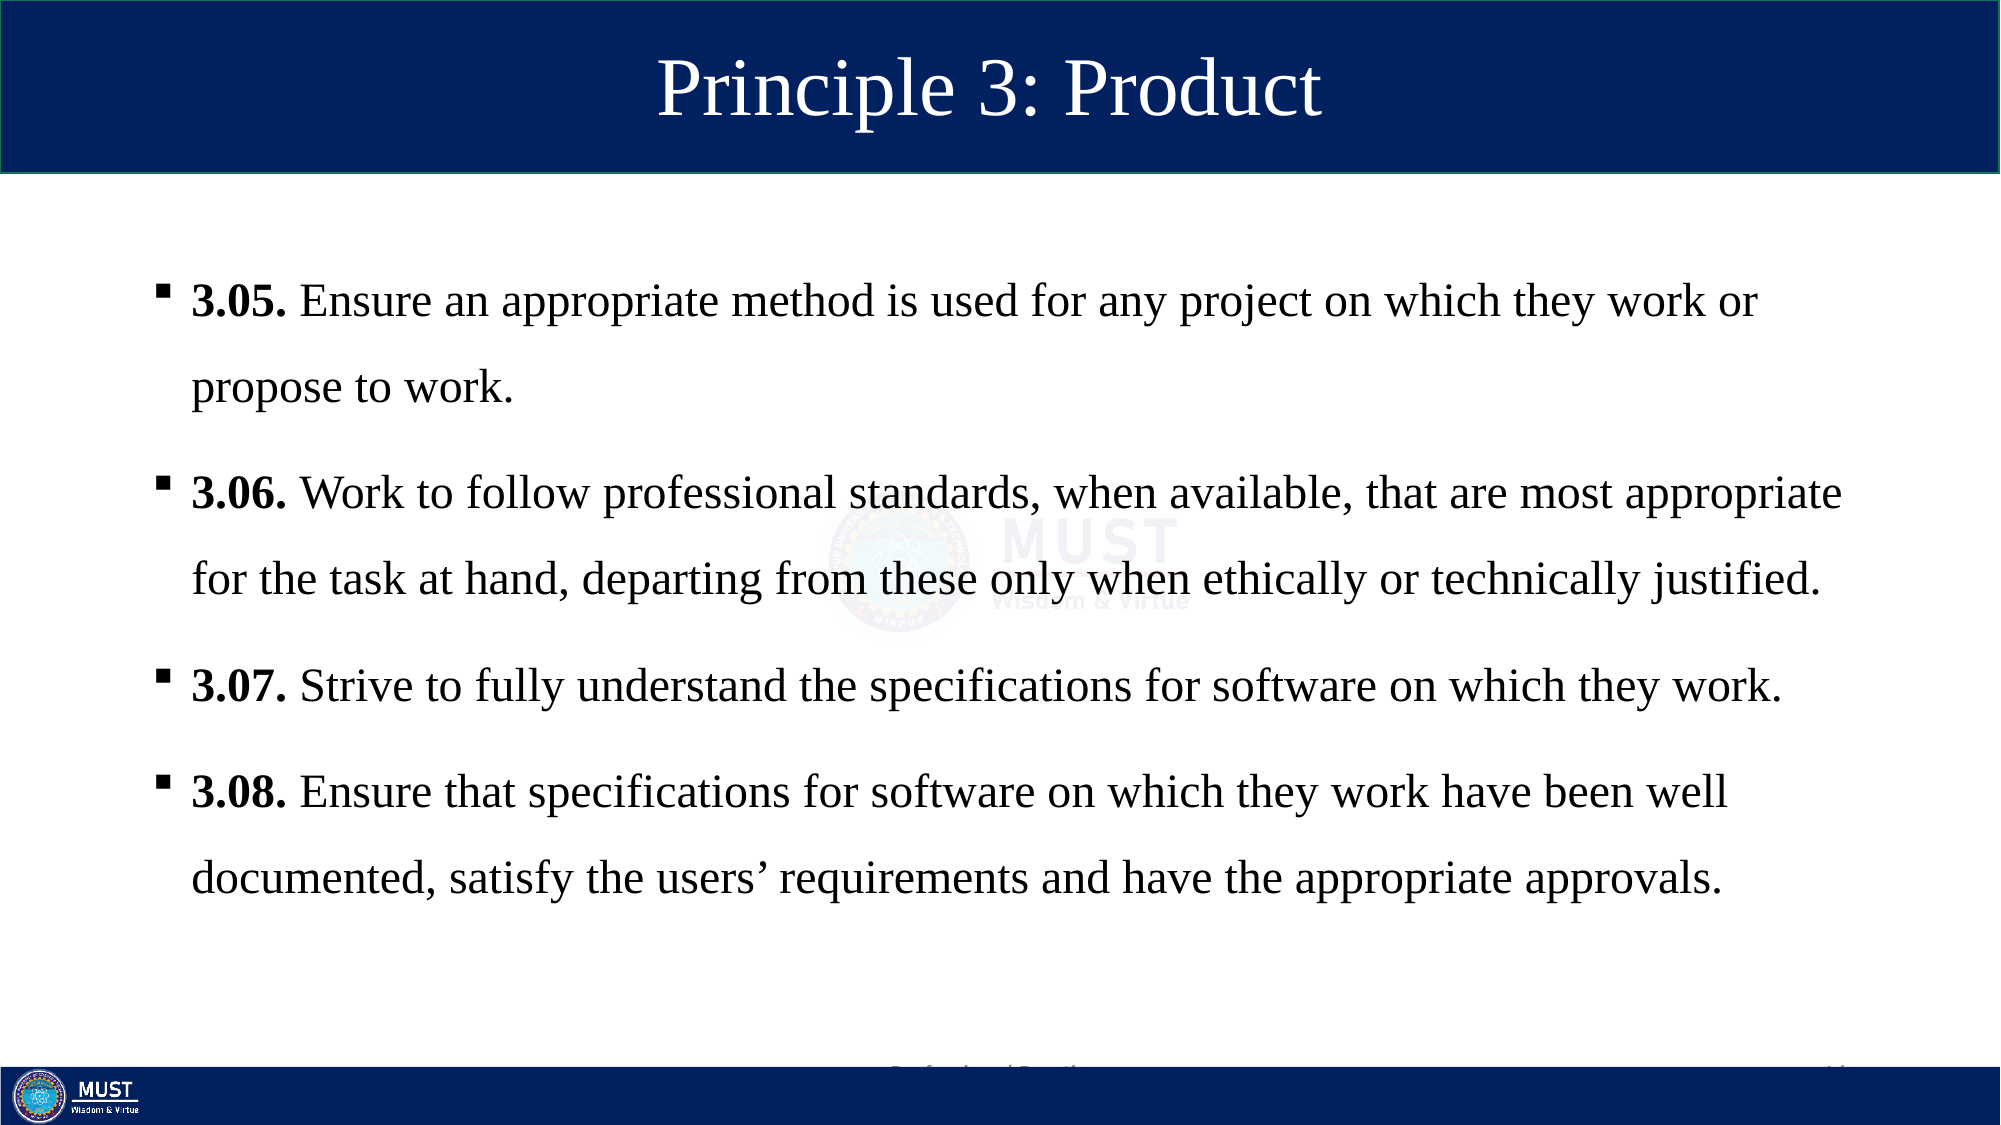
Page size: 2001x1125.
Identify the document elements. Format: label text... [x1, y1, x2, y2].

list 3.05. Ensure an appropriate method is used for any project on which they work or propose to work. 3.06. Work to follow professional standards, when available, that are most appropriate for the task at hand, departing from these only when ethically or technically justified. 3.07. Strive to fully understand the specifications for software on which they work. 3.08. Ensure that specifications for software on which they work have been well documented, satisfy the users’ requirements and have the appropriate approvals. [137, 231, 1863, 946]
title Principle 3: Product [137, 2, 1863, 176]
picture [9, 1066, 139, 1125]
text_box [0, 0, 2000, 174]
slide_number 16 [1412, 1042, 1863, 1103]
text_box [0, 1066, 9, 1125]
text_box [139, 1066, 2000, 1125]
footer Professional Practices [662, 1042, 1338, 1103]
